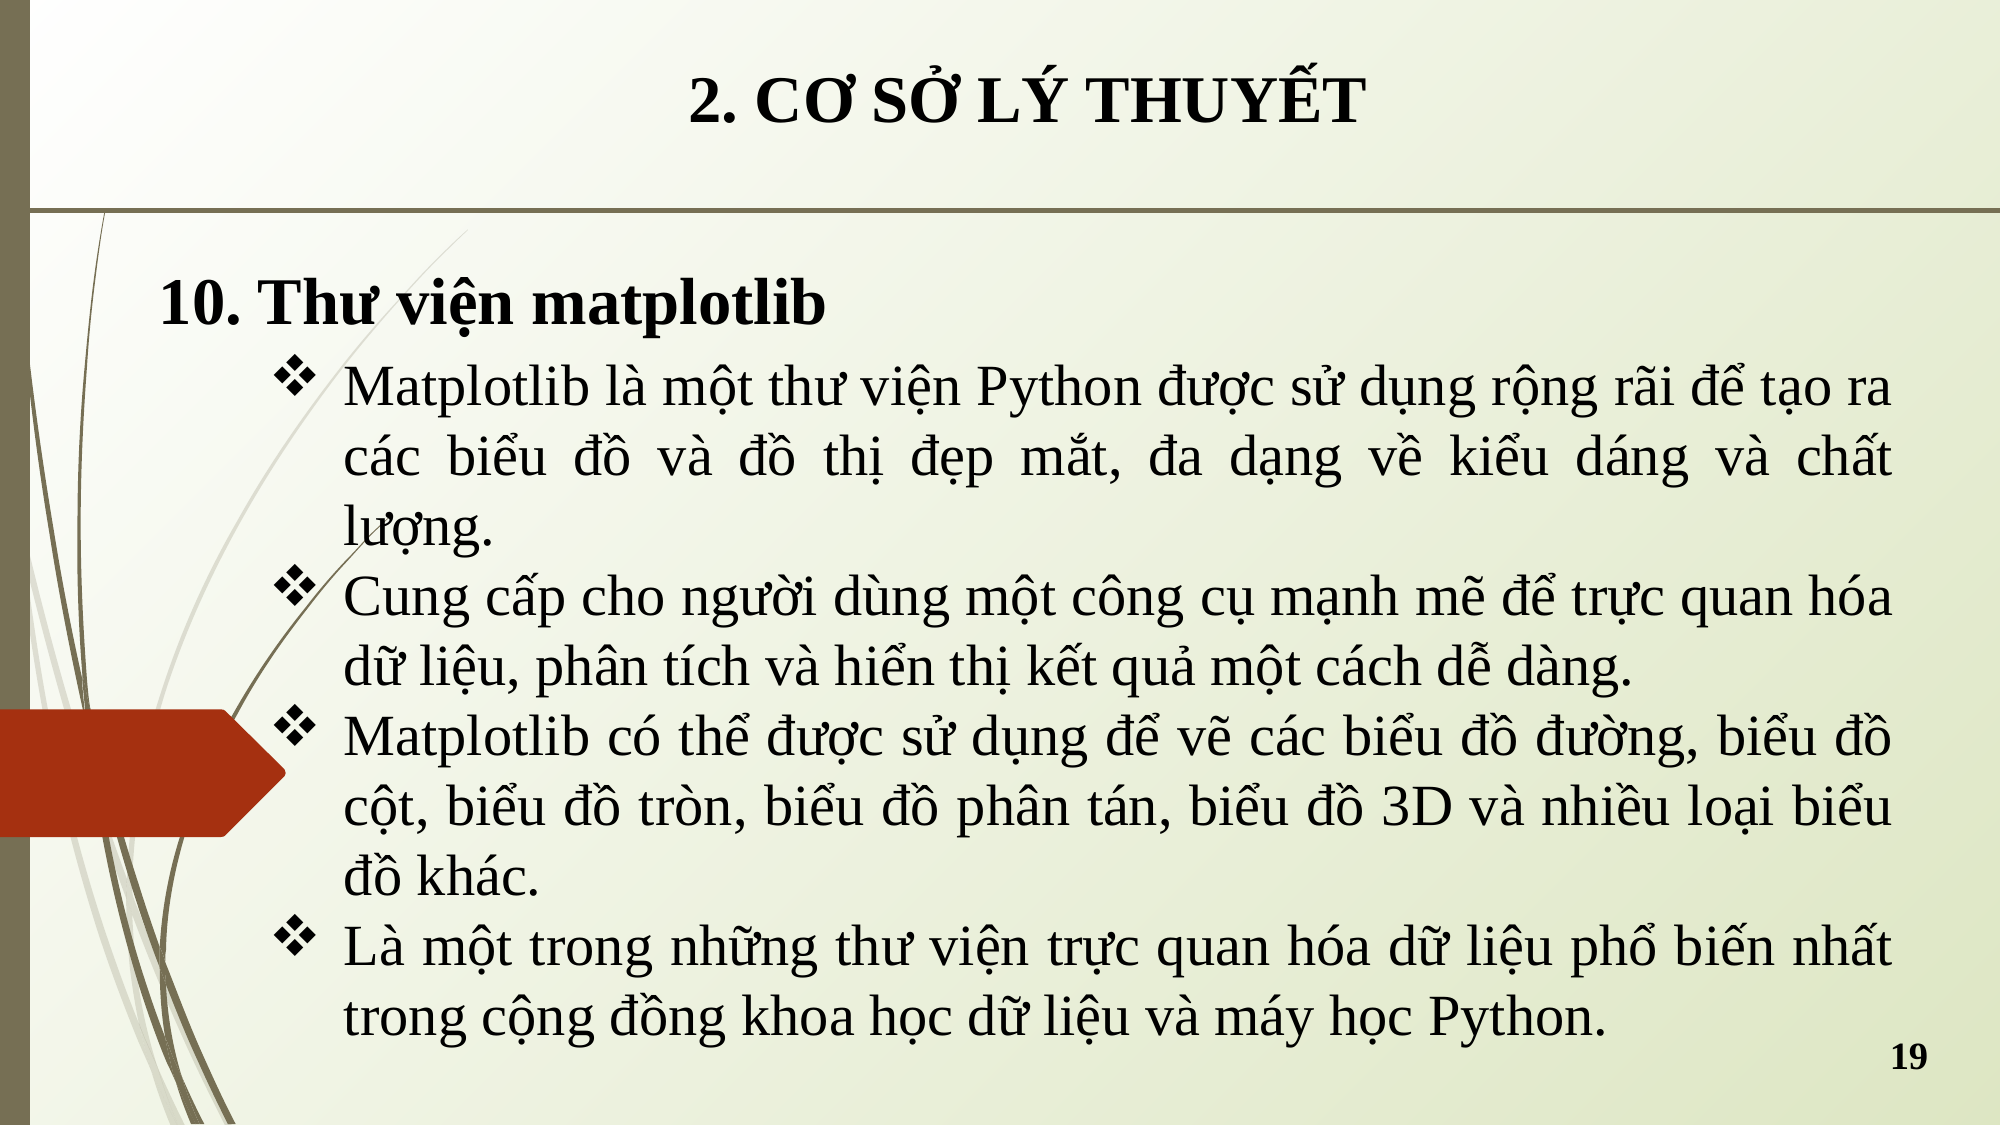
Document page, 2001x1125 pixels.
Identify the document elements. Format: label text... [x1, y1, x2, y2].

text_box 19 [1868, 1022, 1950, 1085]
text_box 2. CƠ SỞ LÝ THUYẾT [144, 24, 1913, 144]
text_box Matplotlib là một thư viện Python được sử dụng rộng rãi để tạo ra các biểu đồ và đồ thị đẹp mắt, đa dạng về kiểu dáng và chất lượng. Cung cấp cho người dùng một công cụ mạnh mẽ để trực quan hóa dữ liệu, phân tích và hiển thị kết quả một cách dễ dàng. Matplotlib có thể được sử dụng để vẽ các biểu đồ đường, biểu đồ cột, biểu đồ tròn, biểu đồ phân tán, biểu đồ 3D và nhiều loại biểu đồ khác. Là một trong những thư viện trực quan hóa dữ liệu phổ biến nhất trong cộng đồng khoa học dữ liệu và máy học Python. [253, 339, 1910, 1055]
text_box 10. Thư viện matplotlib [143, 222, 1273, 466]
